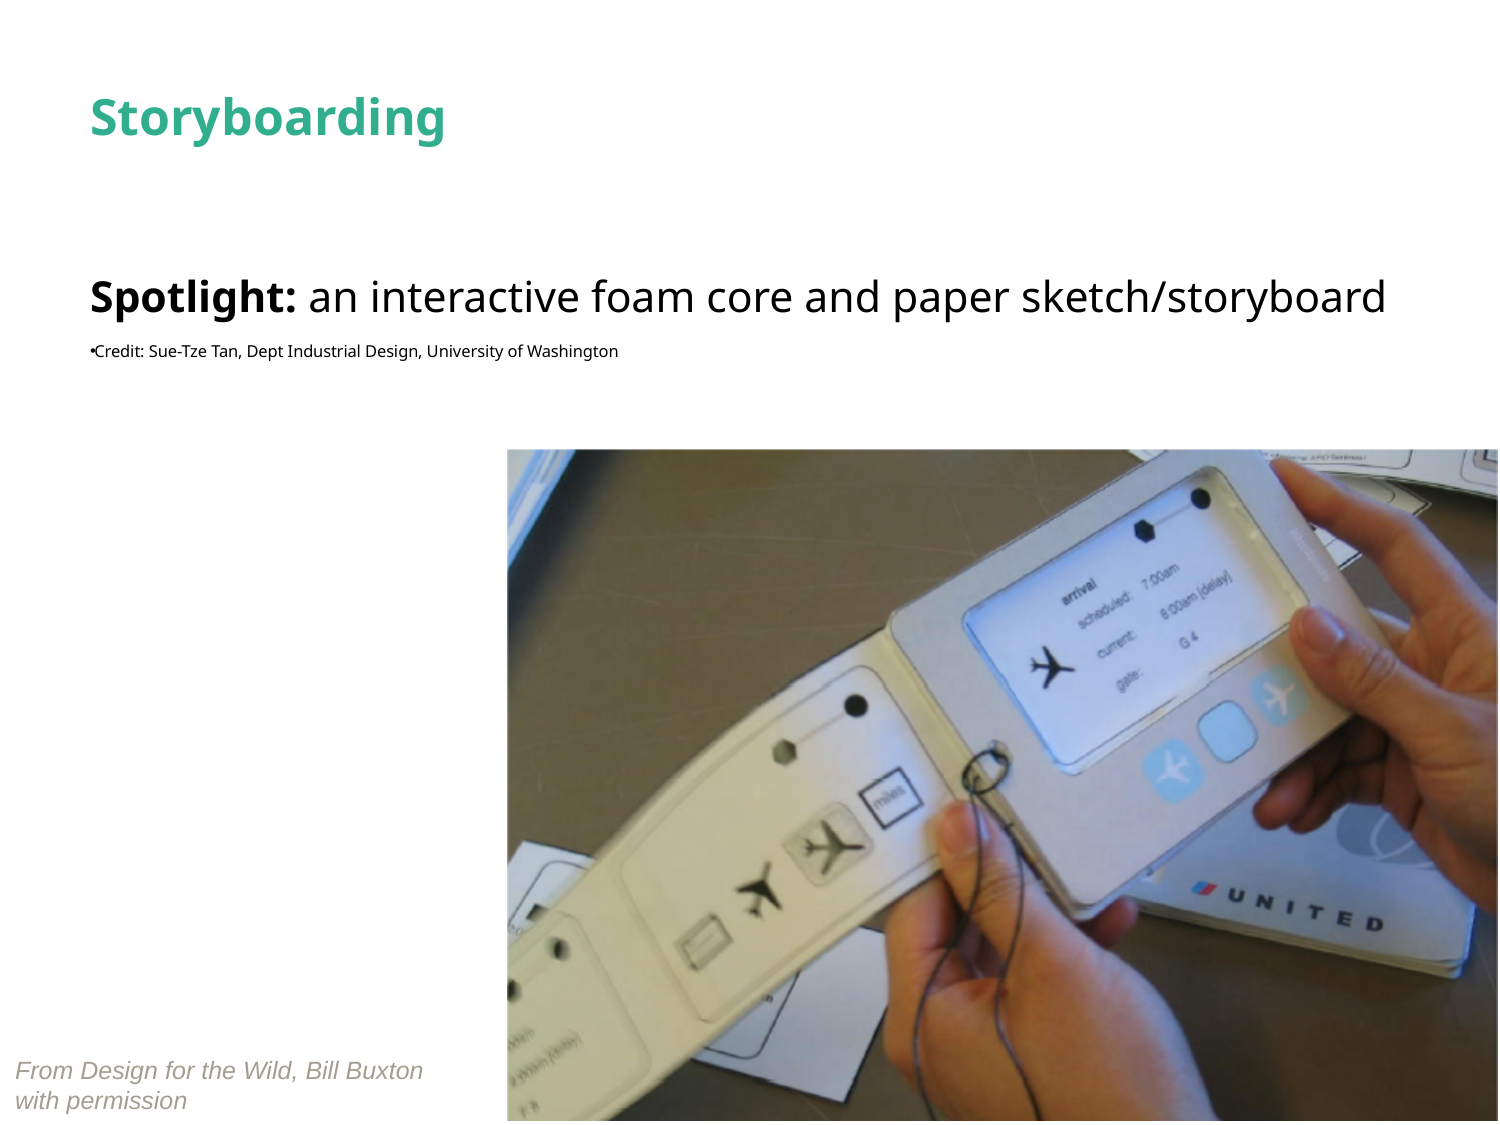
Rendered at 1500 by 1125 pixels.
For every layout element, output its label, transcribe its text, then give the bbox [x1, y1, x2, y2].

picture [507, 445, 1498, 1122]
text_box From Design for the Wild, Bill Buxton with permission [0, 1046, 502, 1122]
list Spotlight: an interactive foam core and paper sketch/storyboard Credit: Sue-Tze Tan, Dept Industrial Design, University of Washington [75, 262, 1425, 417]
title Storyboarding [75, 45, 1425, 187]
